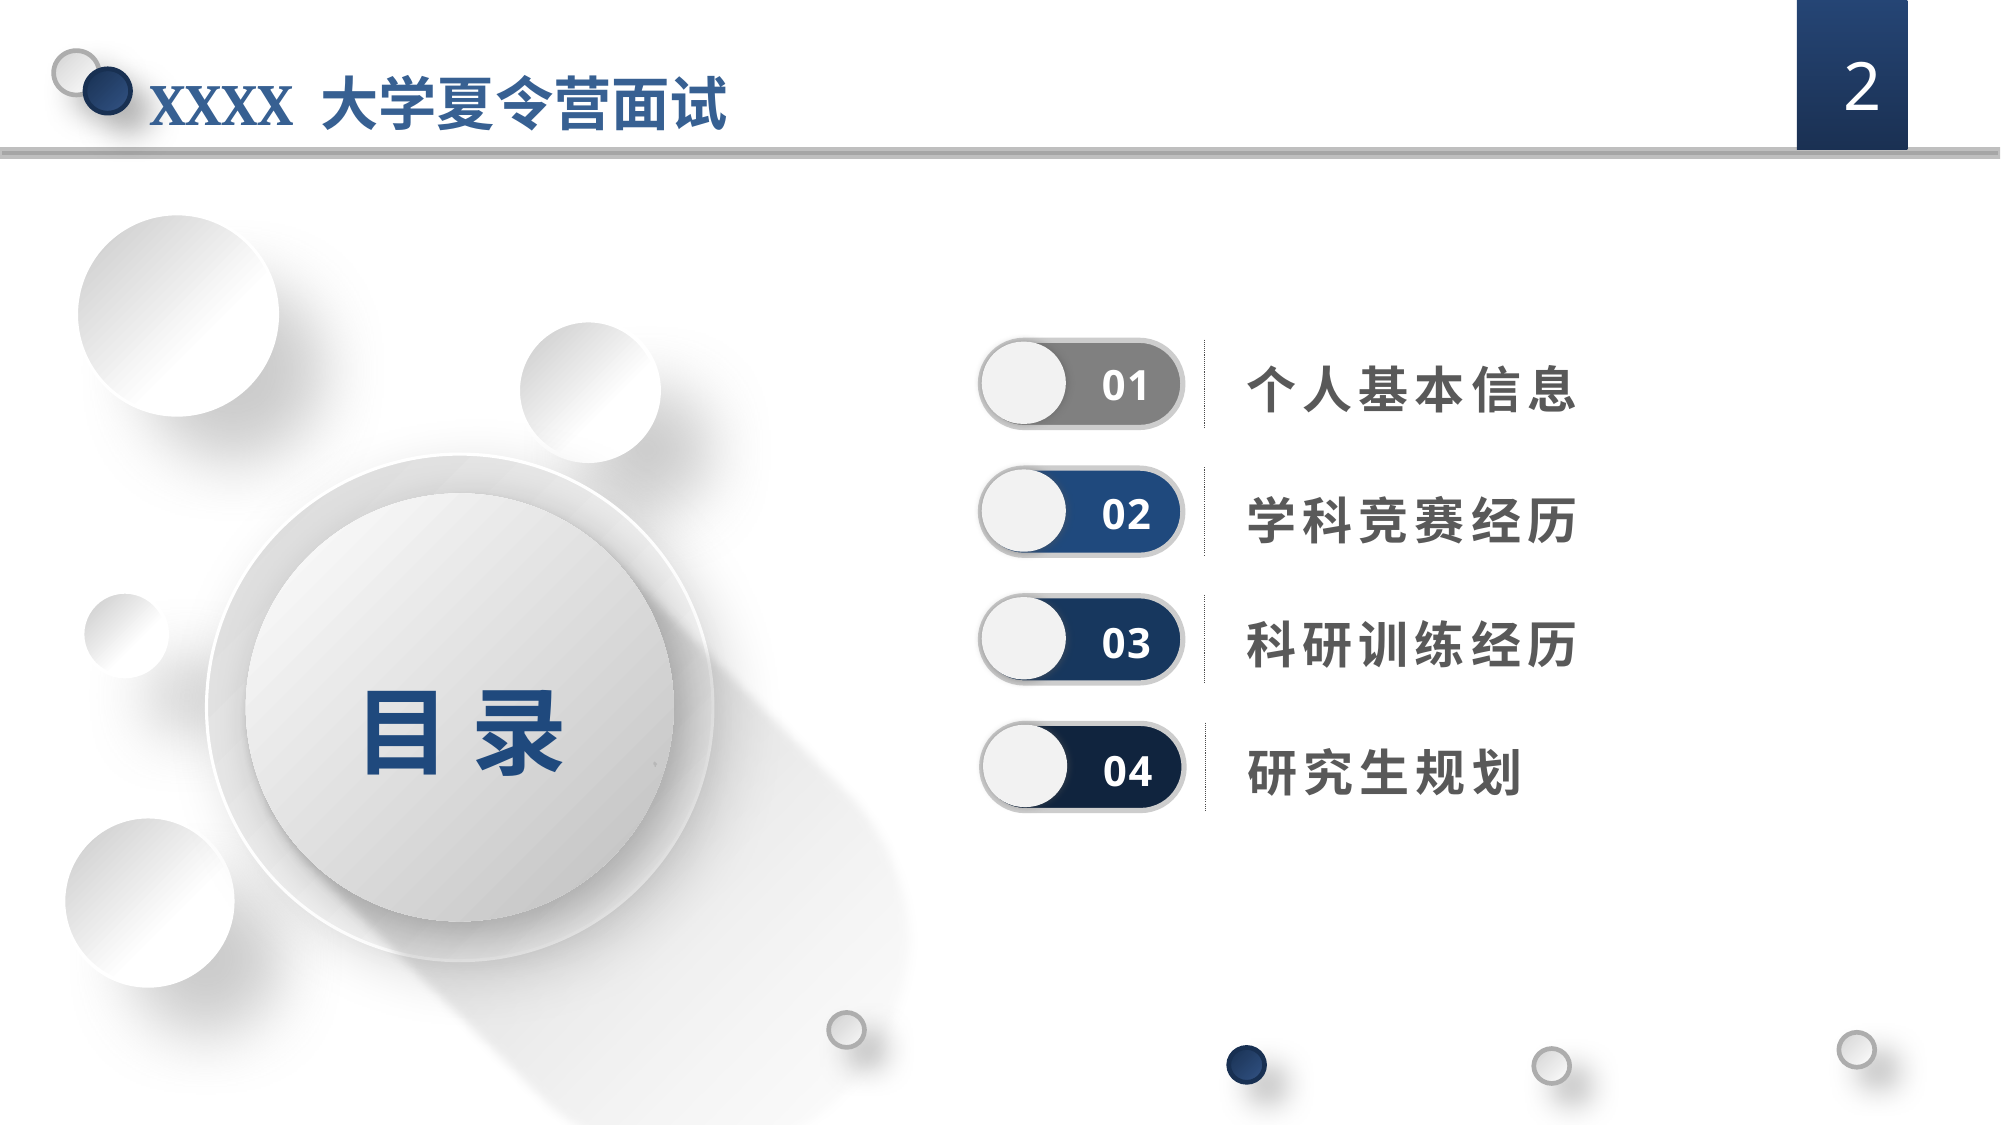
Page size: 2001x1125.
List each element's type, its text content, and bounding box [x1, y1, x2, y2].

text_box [980, 339, 1598, 812]
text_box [63, 213, 809, 1125]
text_box XXXX 大学夏令营面试 [124, 25, 754, 145]
text_box 2 [1828, 61, 1875, 107]
